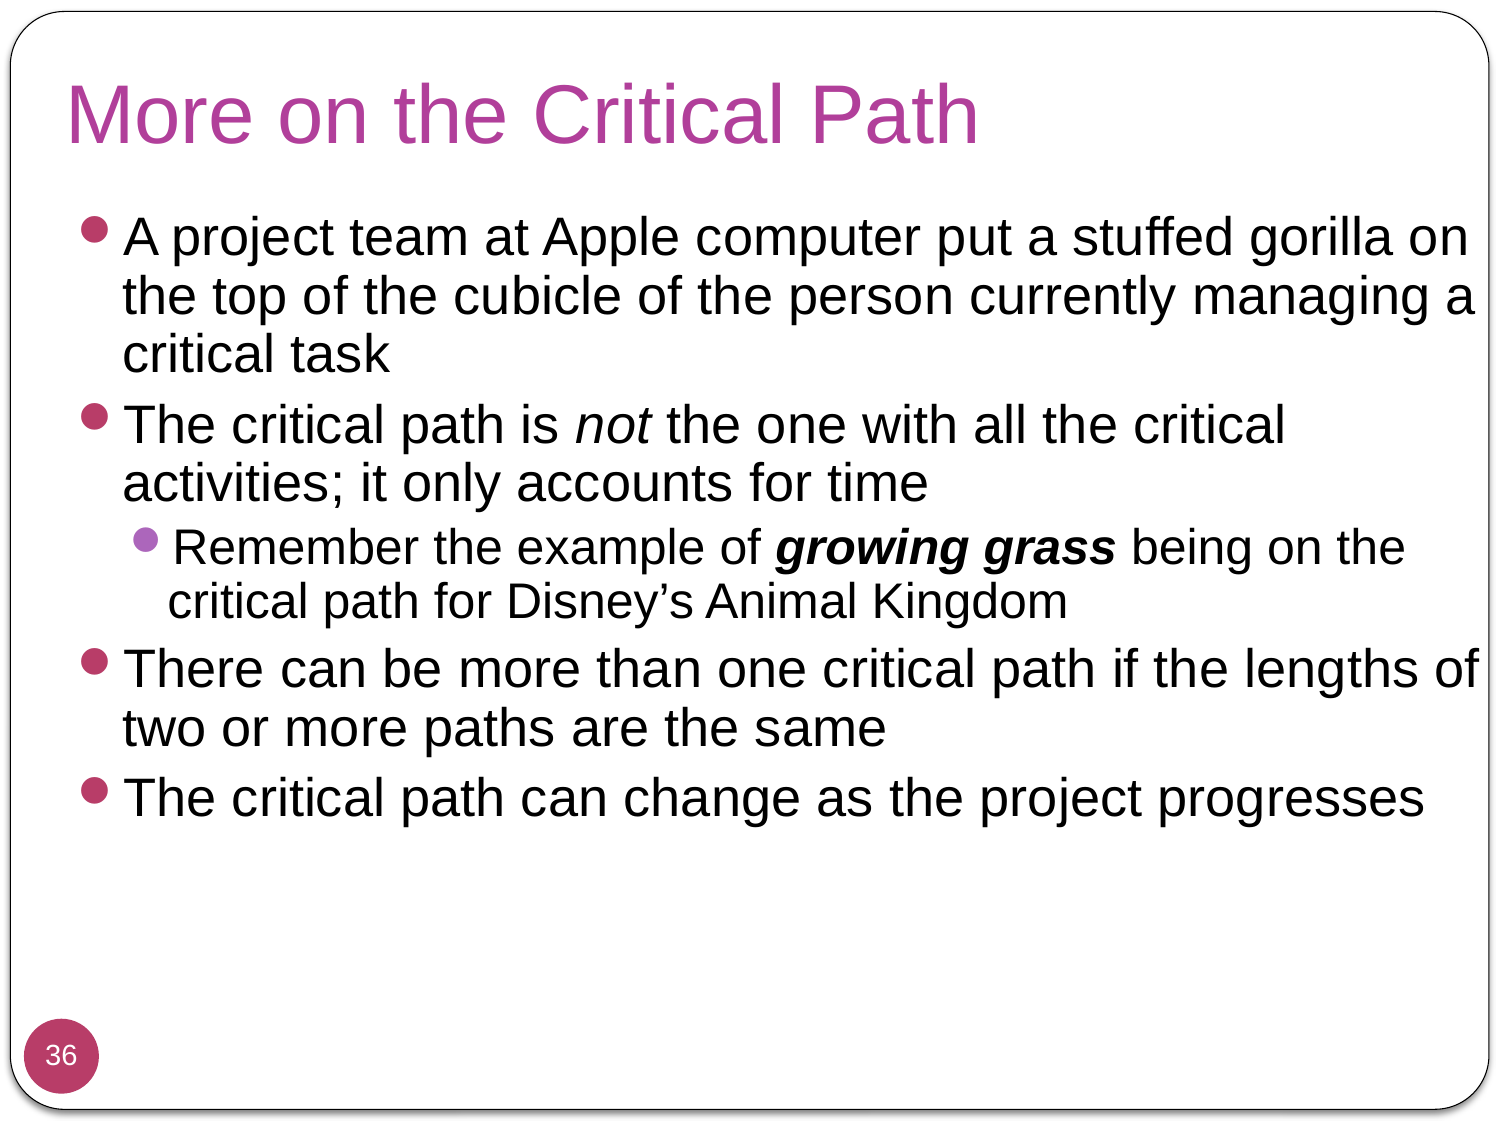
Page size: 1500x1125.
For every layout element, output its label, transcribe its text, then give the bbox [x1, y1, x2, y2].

list A project team at Apple computer put a stuffed gorilla on the top of the cubicle of the person currently managing a critical task The critical path is not the one with all the critical activities; it only accounts for time Remember the example of growing grass being on the critical path for Disney’s Animal Kingdom There can be more than one critical path if the lengths of two or more paths are the same The critical path can change as the project progresses [62, 201, 1500, 988]
slide_number 36 [23, 1018, 99, 1094]
title More on the Critical Path [49, 87, 1401, 176]
